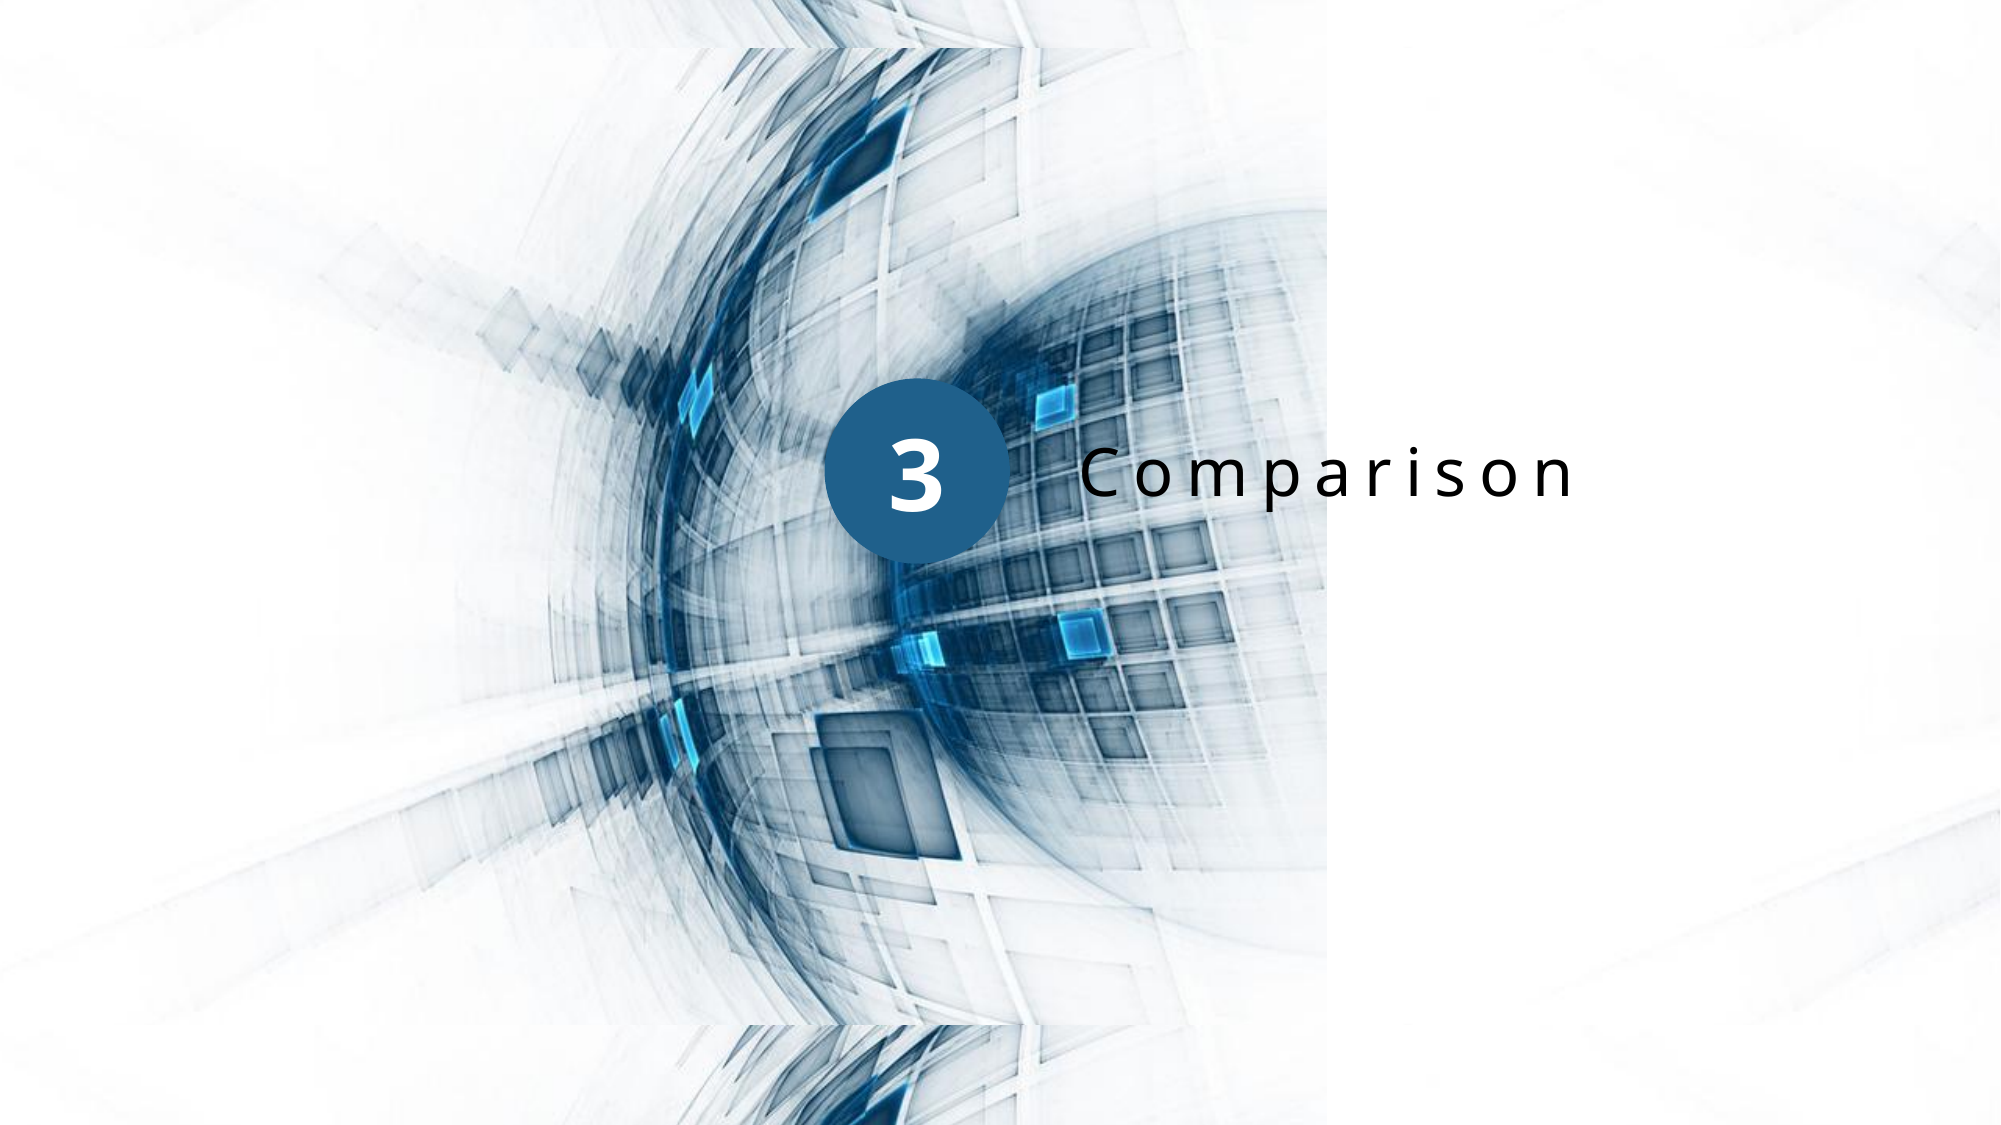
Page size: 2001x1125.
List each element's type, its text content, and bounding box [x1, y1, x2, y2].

text_box [1078, 542, 1772, 795]
picture [0, 0, 2001, 1125]
text_box 3 [823, 377, 1011, 565]
text_box Comparison [1078, 352, 1755, 542]
